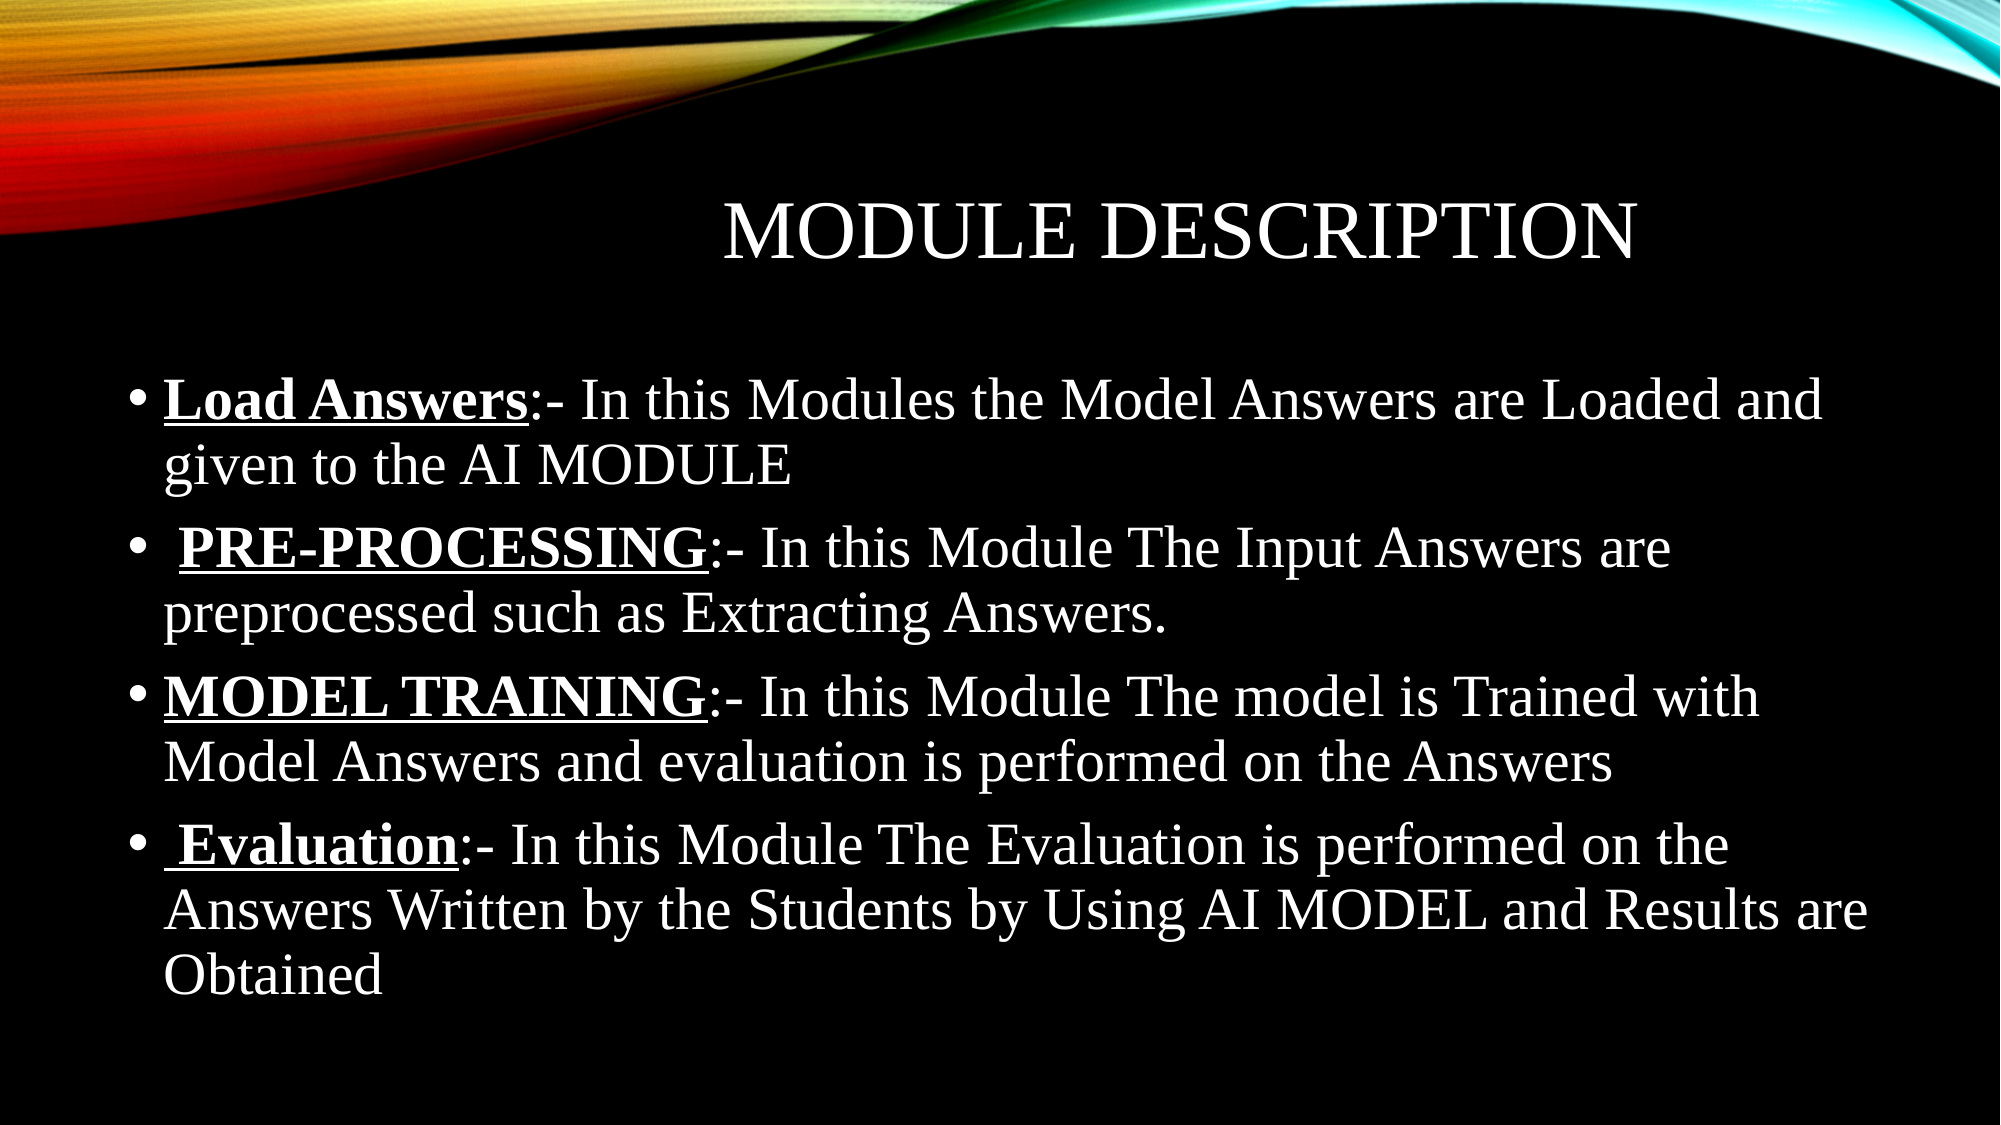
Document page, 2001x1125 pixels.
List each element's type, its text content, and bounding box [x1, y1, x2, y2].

picture [0, 0, 2000, 237]
list Load Answers:- In this Modules the Model Answers are Loaded and given to the AI MODULE PRE-PROCESSING:- In this Module The Input Answers are preprocessed such as Extracting Answers. MODEL TRAINING:- In this Module The model is Trained with Model Answers and evaluation is performed on the Answers Evaluation:- In this Module The Evaluation is performed on the Answers Written by the Students by Using AI MODEL and Results are Obtained [112, 360, 1888, 1021]
title Module description [474, 125, 1888, 338]
